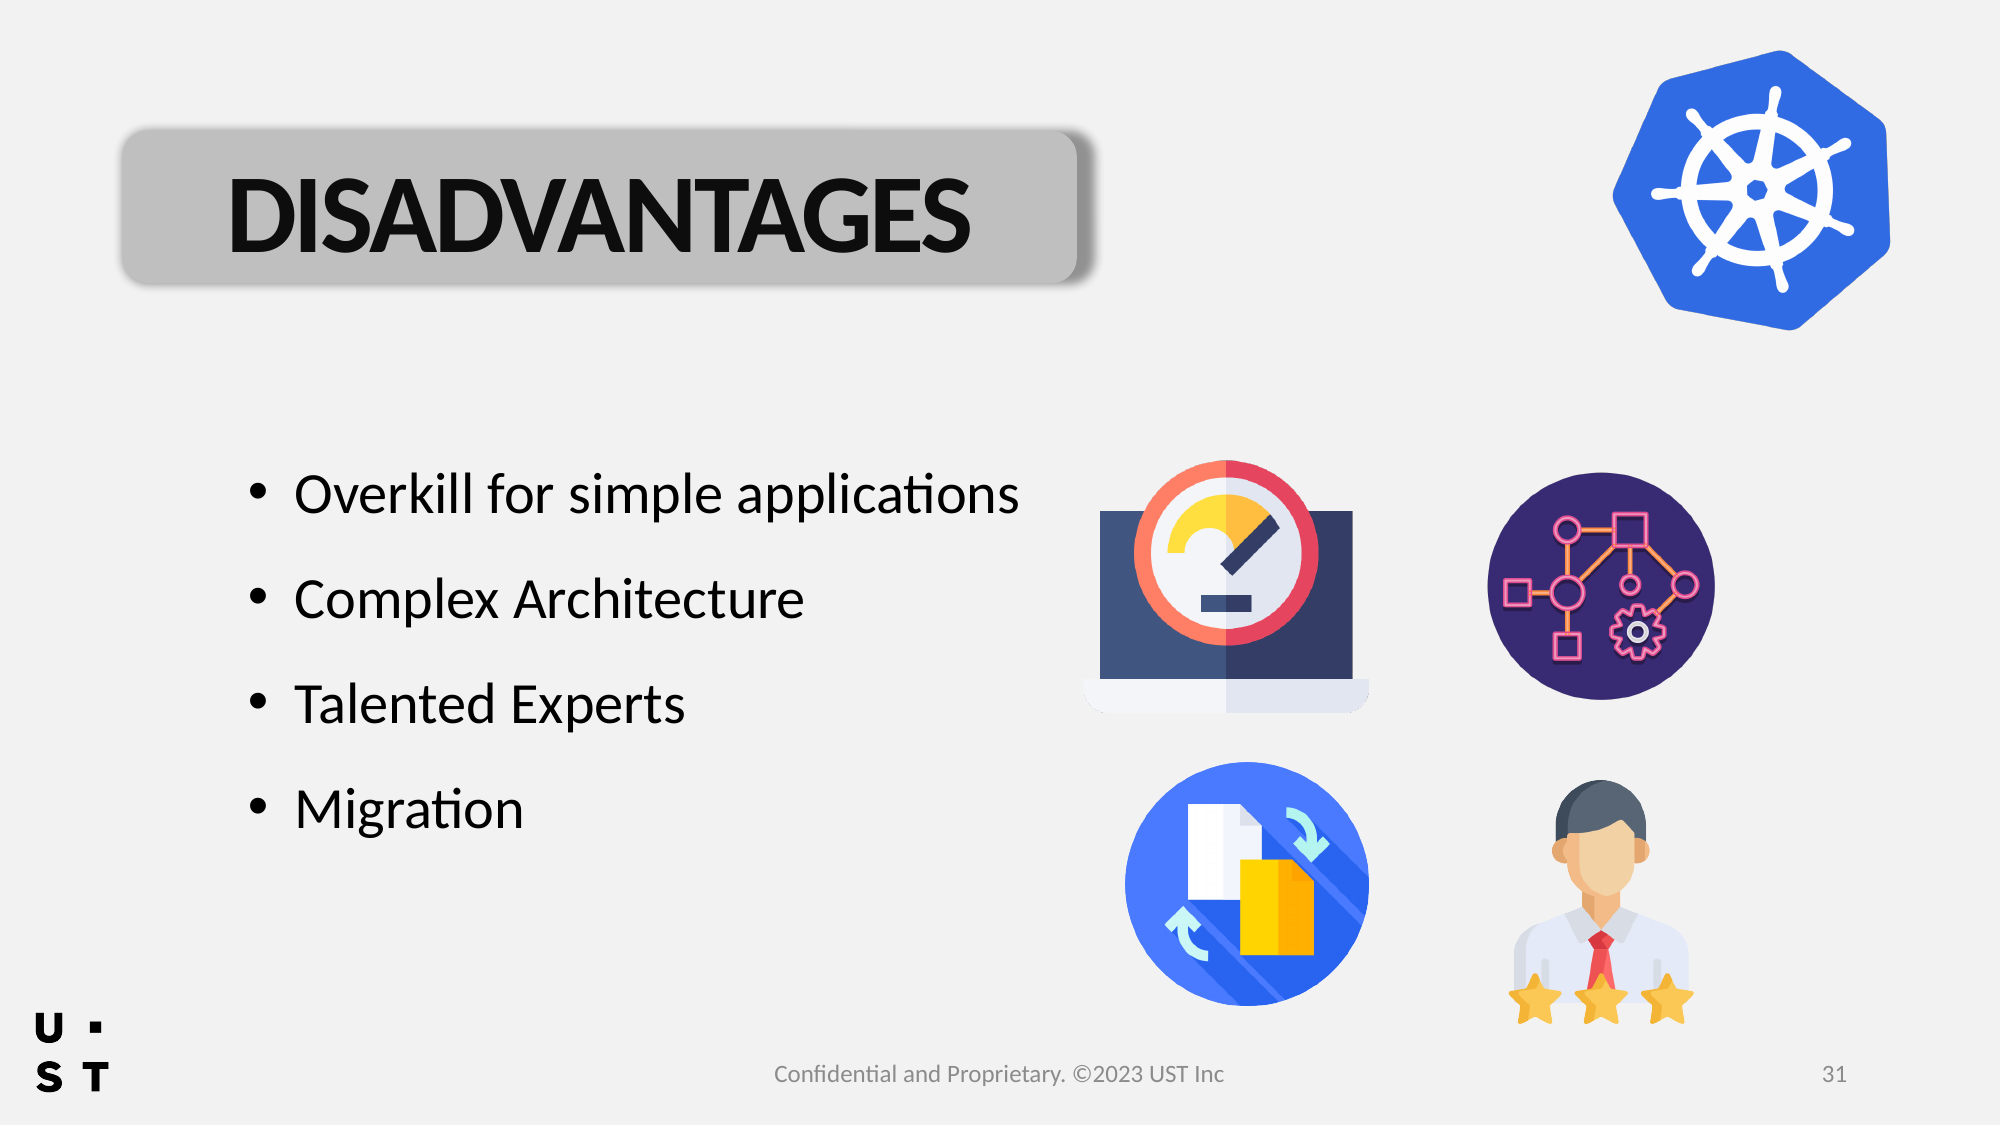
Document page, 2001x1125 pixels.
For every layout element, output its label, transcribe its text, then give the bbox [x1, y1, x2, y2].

picture [1479, 780, 1723, 1024]
picture [1125, 762, 1369, 1006]
footer Confidential and Proprietary. ©2023 UST Inc [662, 1042, 1338, 1103]
picture [1419, 0, 2000, 440]
slide_number 31 [1412, 1042, 1863, 1103]
text_box DISADVANTAGES [121, 129, 1078, 285]
picture [1083, 443, 1369, 730]
text_box Overkill for simple applications Complex Architecture Talented Experts Migration [233, 413, 1152, 848]
picture [1479, 464, 1723, 708]
picture [24, 1001, 120, 1104]
